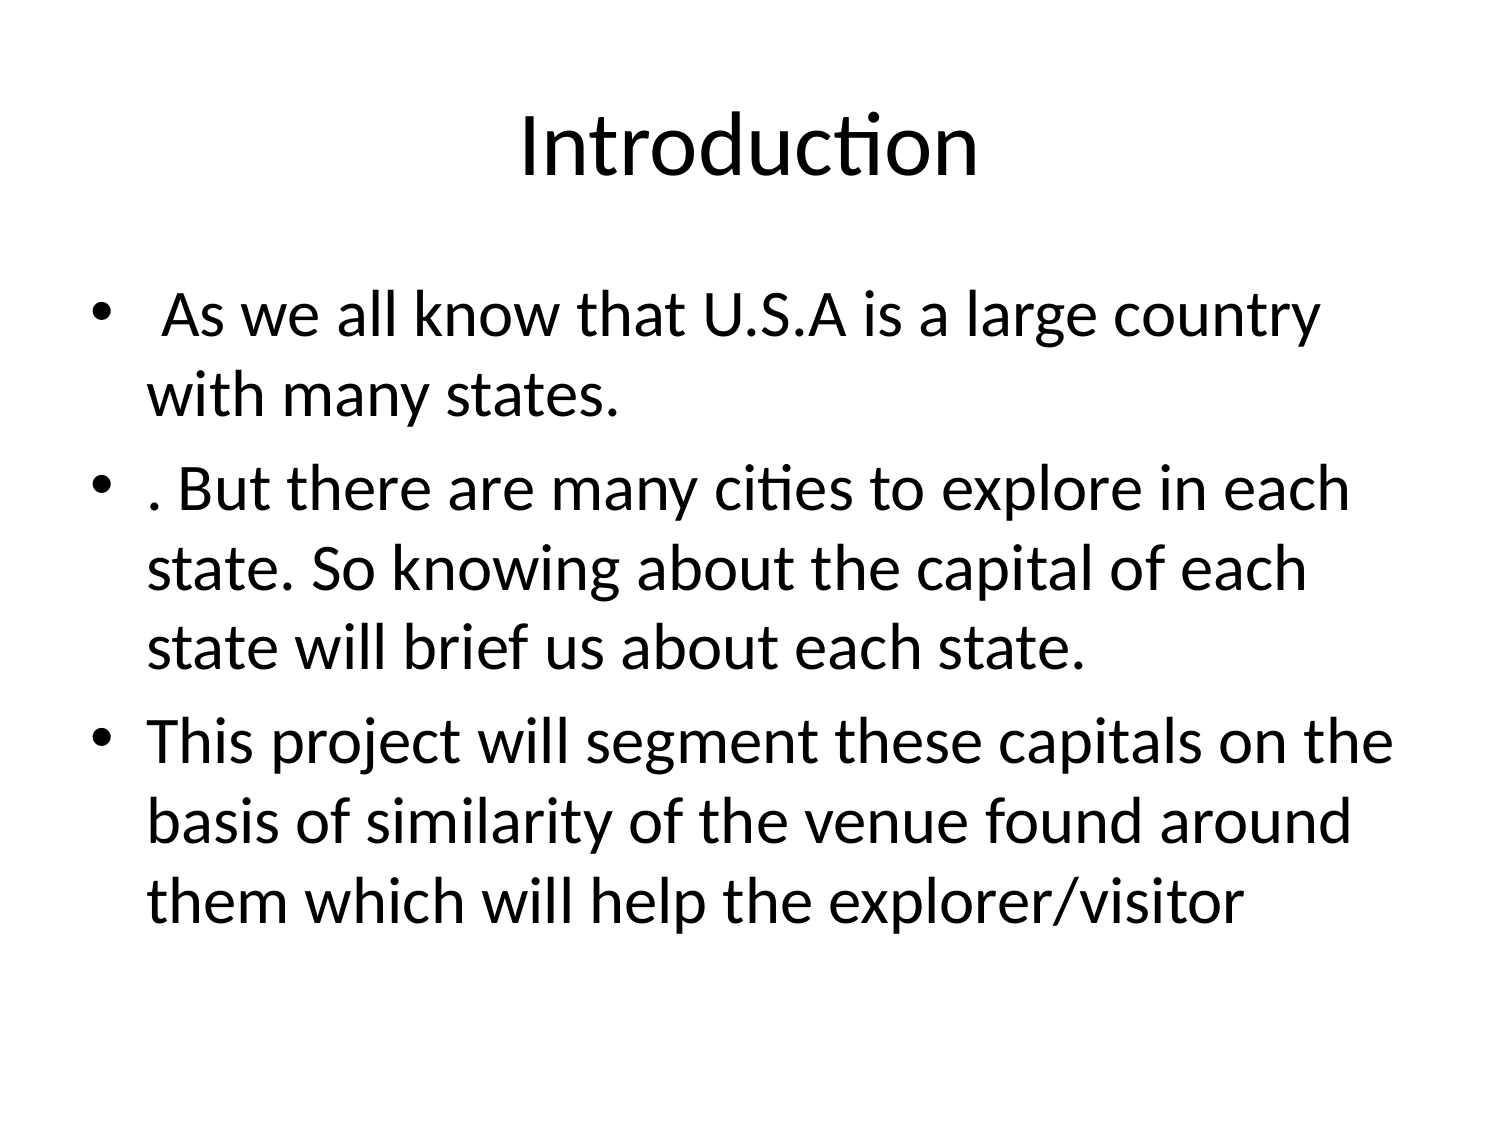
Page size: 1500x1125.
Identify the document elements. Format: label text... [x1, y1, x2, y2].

list As we all know that U.S.A is a large country with many states. . But there are many cities to explore in each state. So knowing about the capital of each state will brief us about each state. This project will segment these capitals on the basis of similarity of the venue found around them which will help the explorer/visitor [75, 262, 1425, 1005]
title Introduction [75, 45, 1425, 233]
